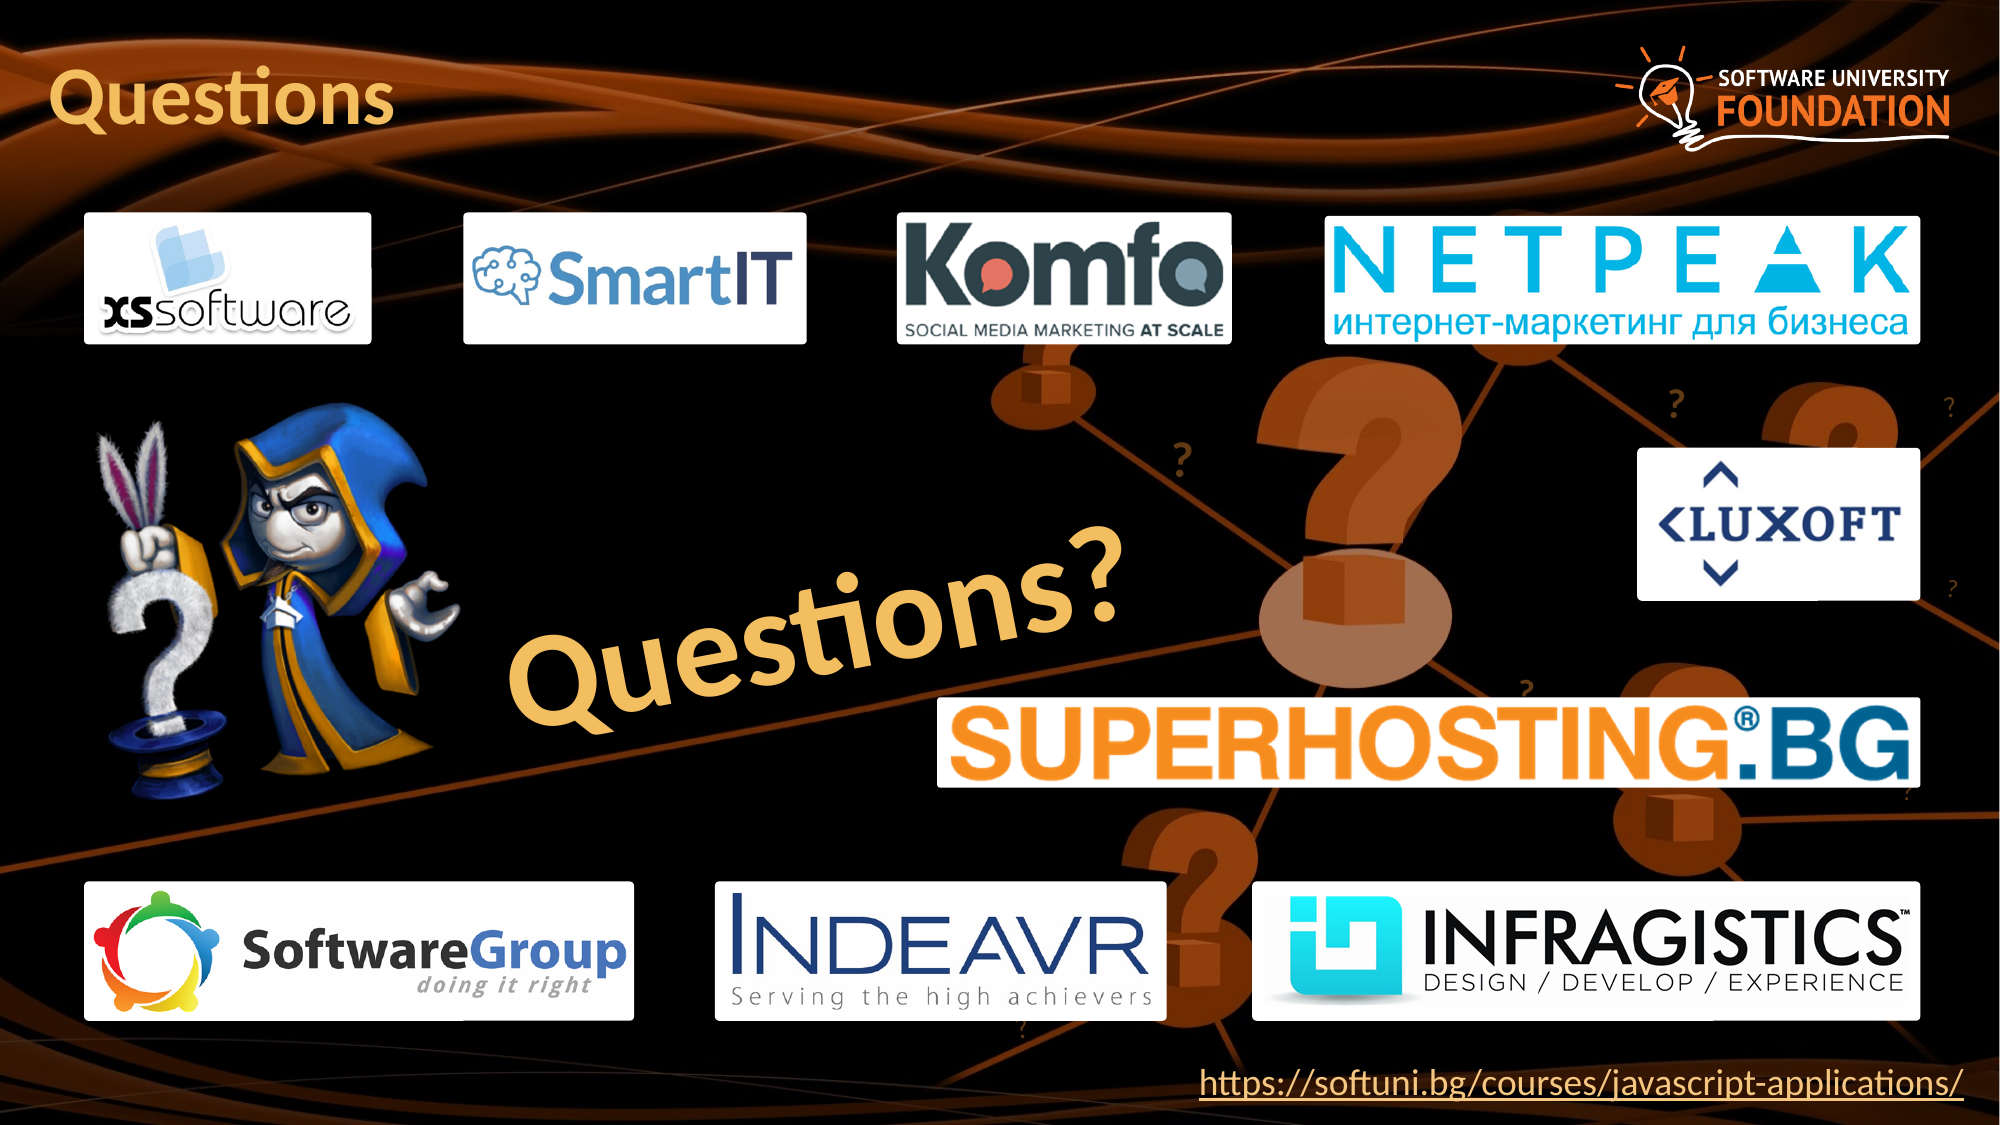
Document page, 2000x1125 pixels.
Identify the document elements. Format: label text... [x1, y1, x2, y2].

title Questions [30, 6, 1602, 189]
picture [0, 0, 2000, 1125]
list https://softuni.bg/courses/javascript-applications/ [250, 1050, 1971, 1110]
